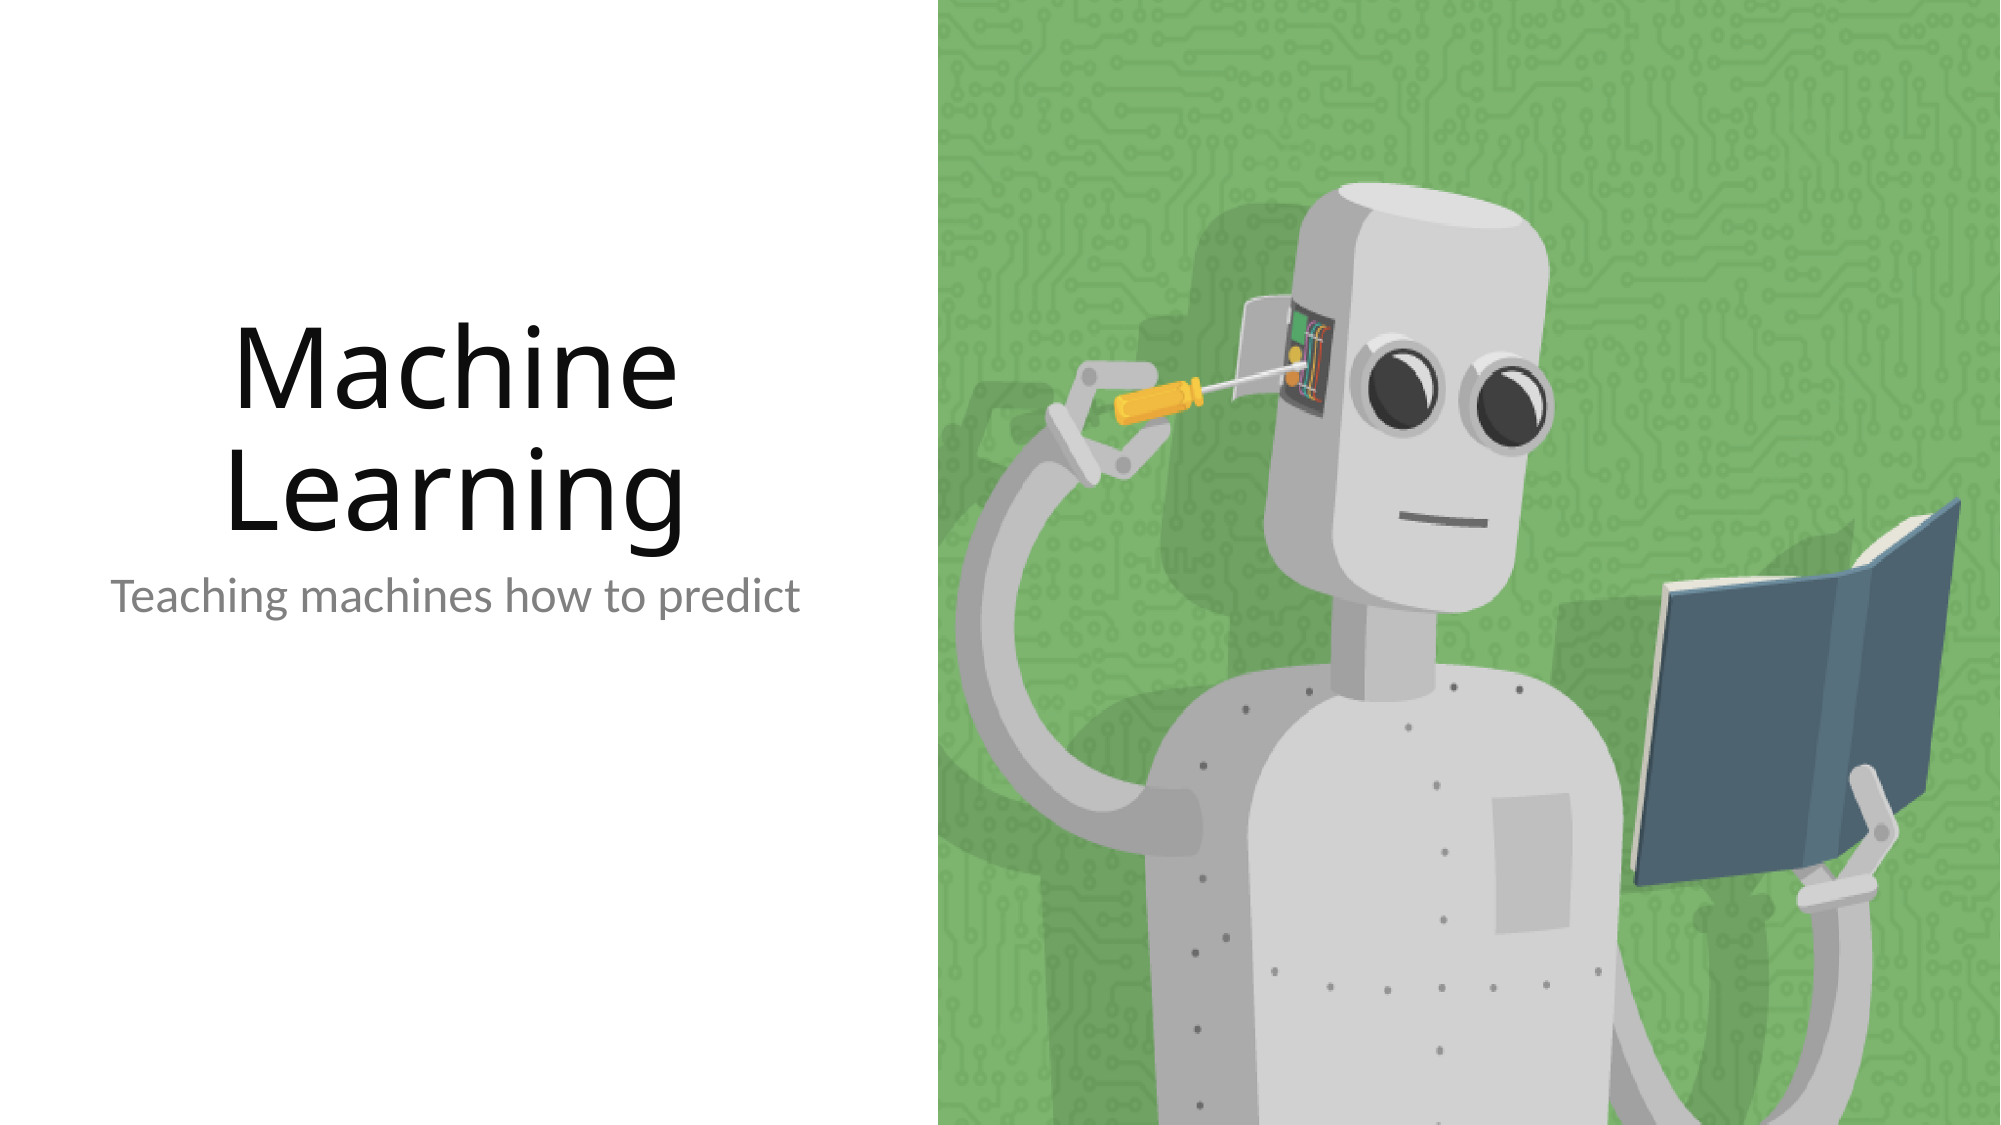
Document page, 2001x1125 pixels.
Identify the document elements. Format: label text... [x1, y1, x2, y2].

title Machine Learning [0, 170, 938, 563]
subtitle Teaching machines how to predict [43, 562, 868, 692]
picture [938, 0, 2000, 1125]
